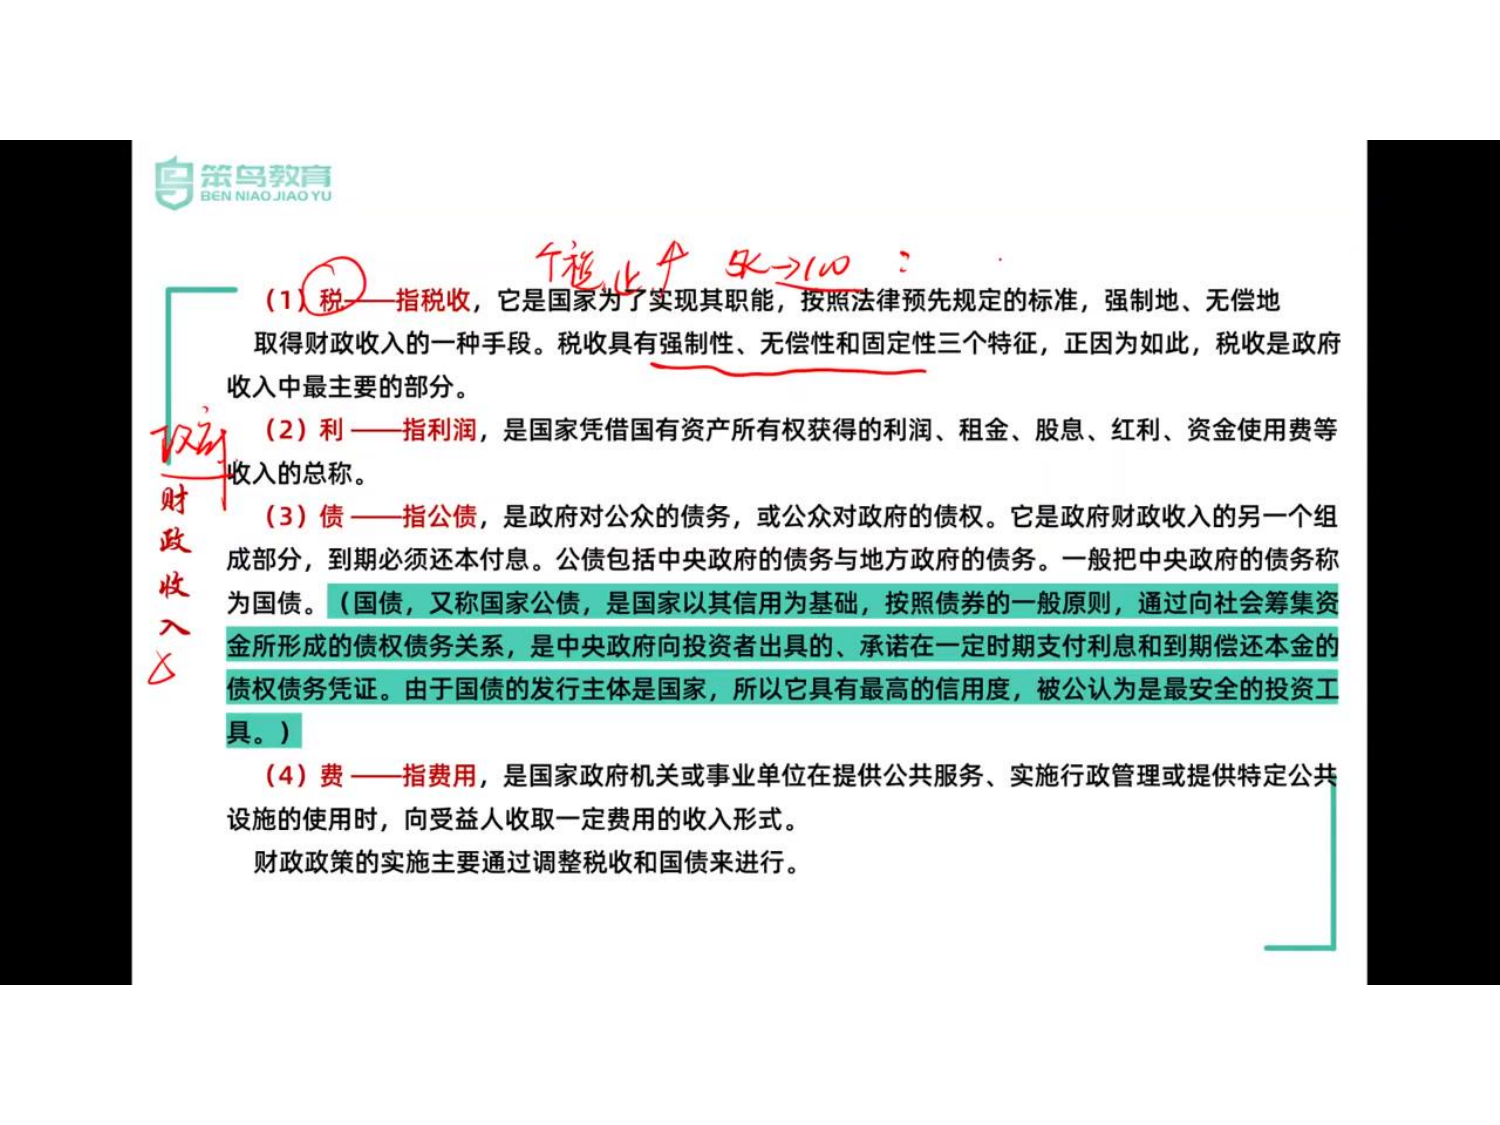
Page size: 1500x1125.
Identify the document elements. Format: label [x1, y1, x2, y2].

picture [0, 140, 1500, 985]
